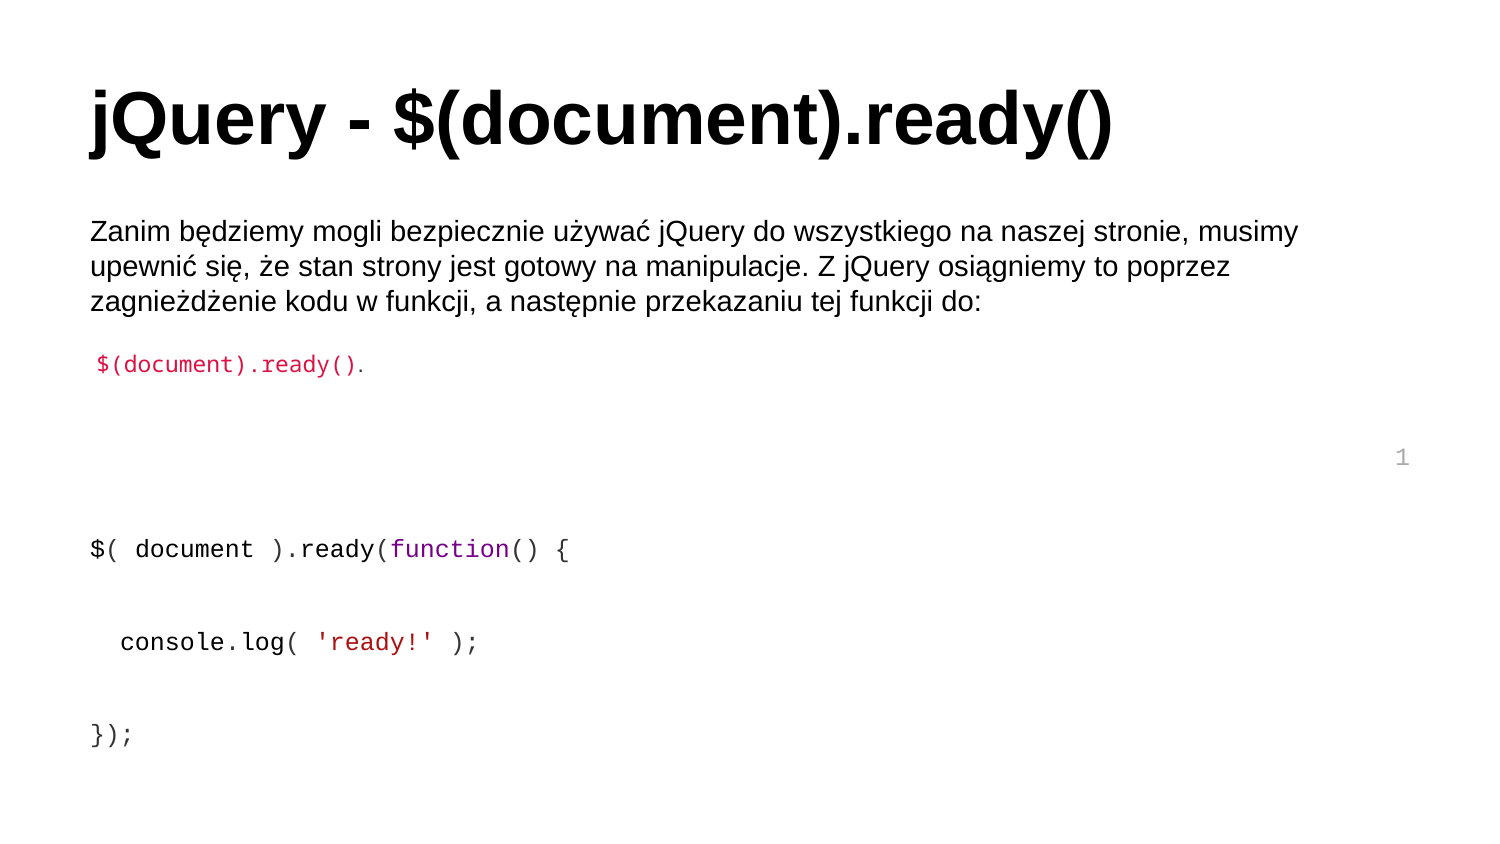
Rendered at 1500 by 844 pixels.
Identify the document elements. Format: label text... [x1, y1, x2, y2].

title jQuery - $(document).ready() [75, 33, 1425, 175]
list Zanim będziemy mogli bezpiecznie używać jQuery do wszystkiego na naszej stronie, musimy upewnić się, że stan strony jest gotowy na manipulacje. Z jQuery osiągniemy to poprzez zagnieżdżenie kodu w funkcji, a następnie przekazaniu tej funkcji do: $(document).ready(). 1 $( document ).ready(function() { console.log( 'ready!' ); }); [75, 196, 1425, 808]
